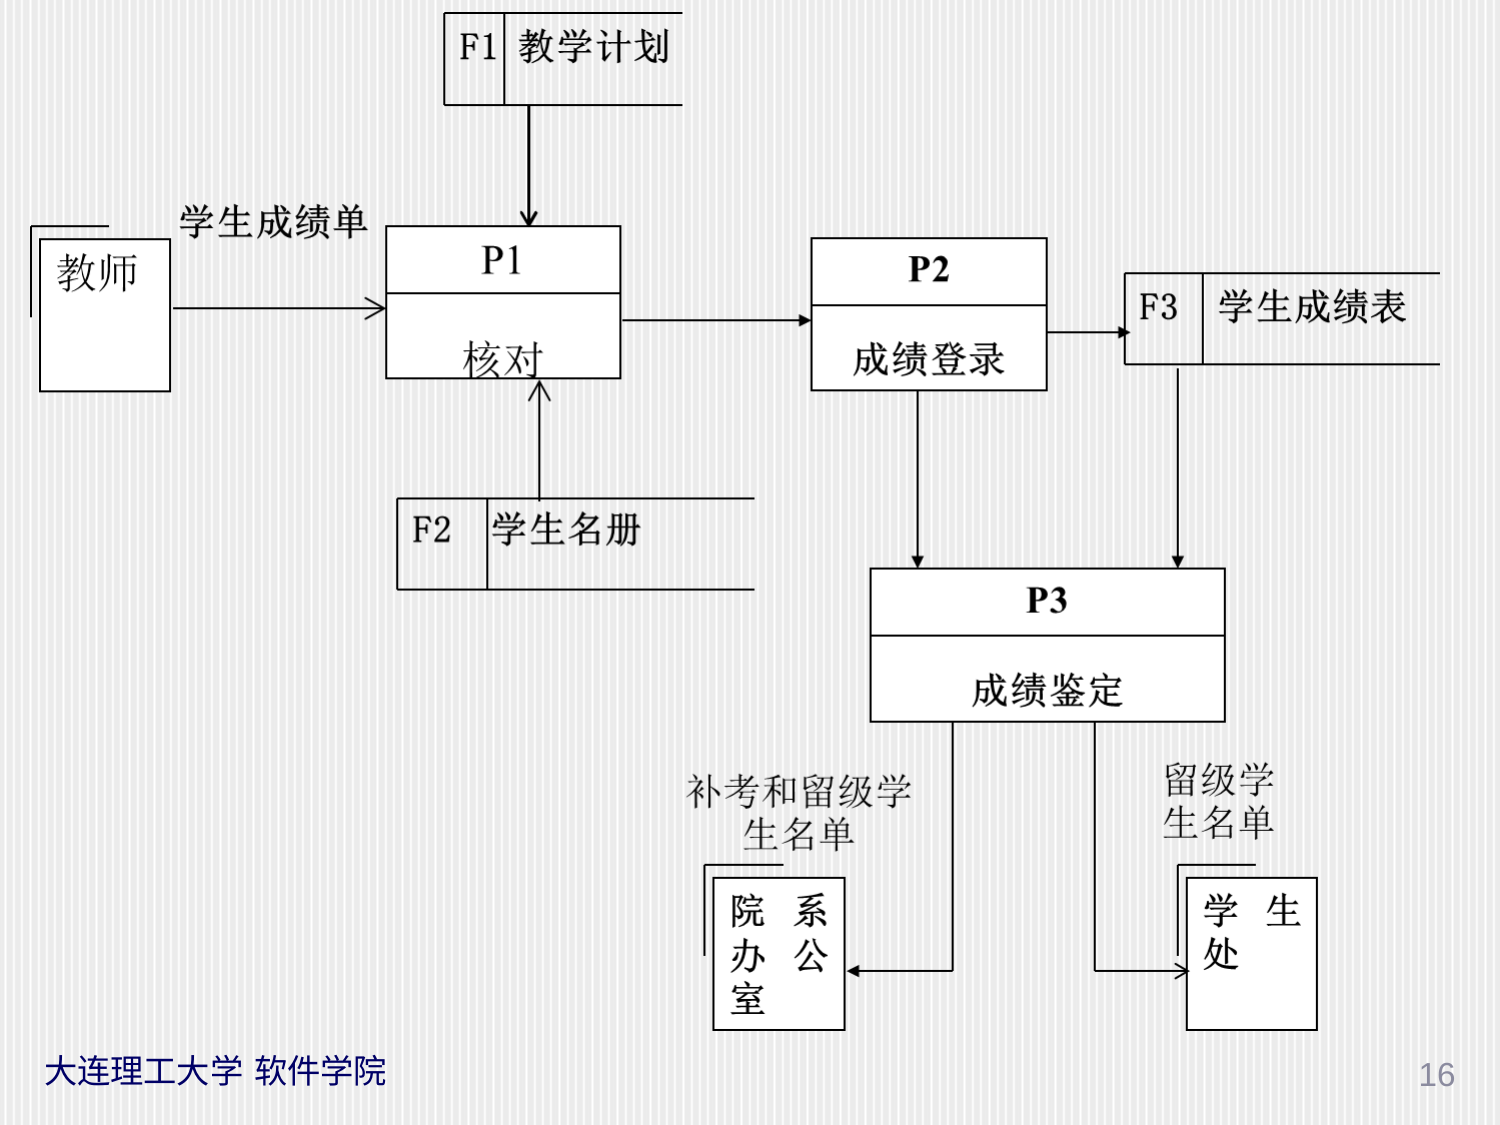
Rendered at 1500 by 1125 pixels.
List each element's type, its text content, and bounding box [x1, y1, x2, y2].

slide_number 16 [1120, 1051, 1471, 1103]
footer 大连理工大学 软件学院 [29, 1050, 976, 1103]
picture [29, 7, 1479, 1042]
